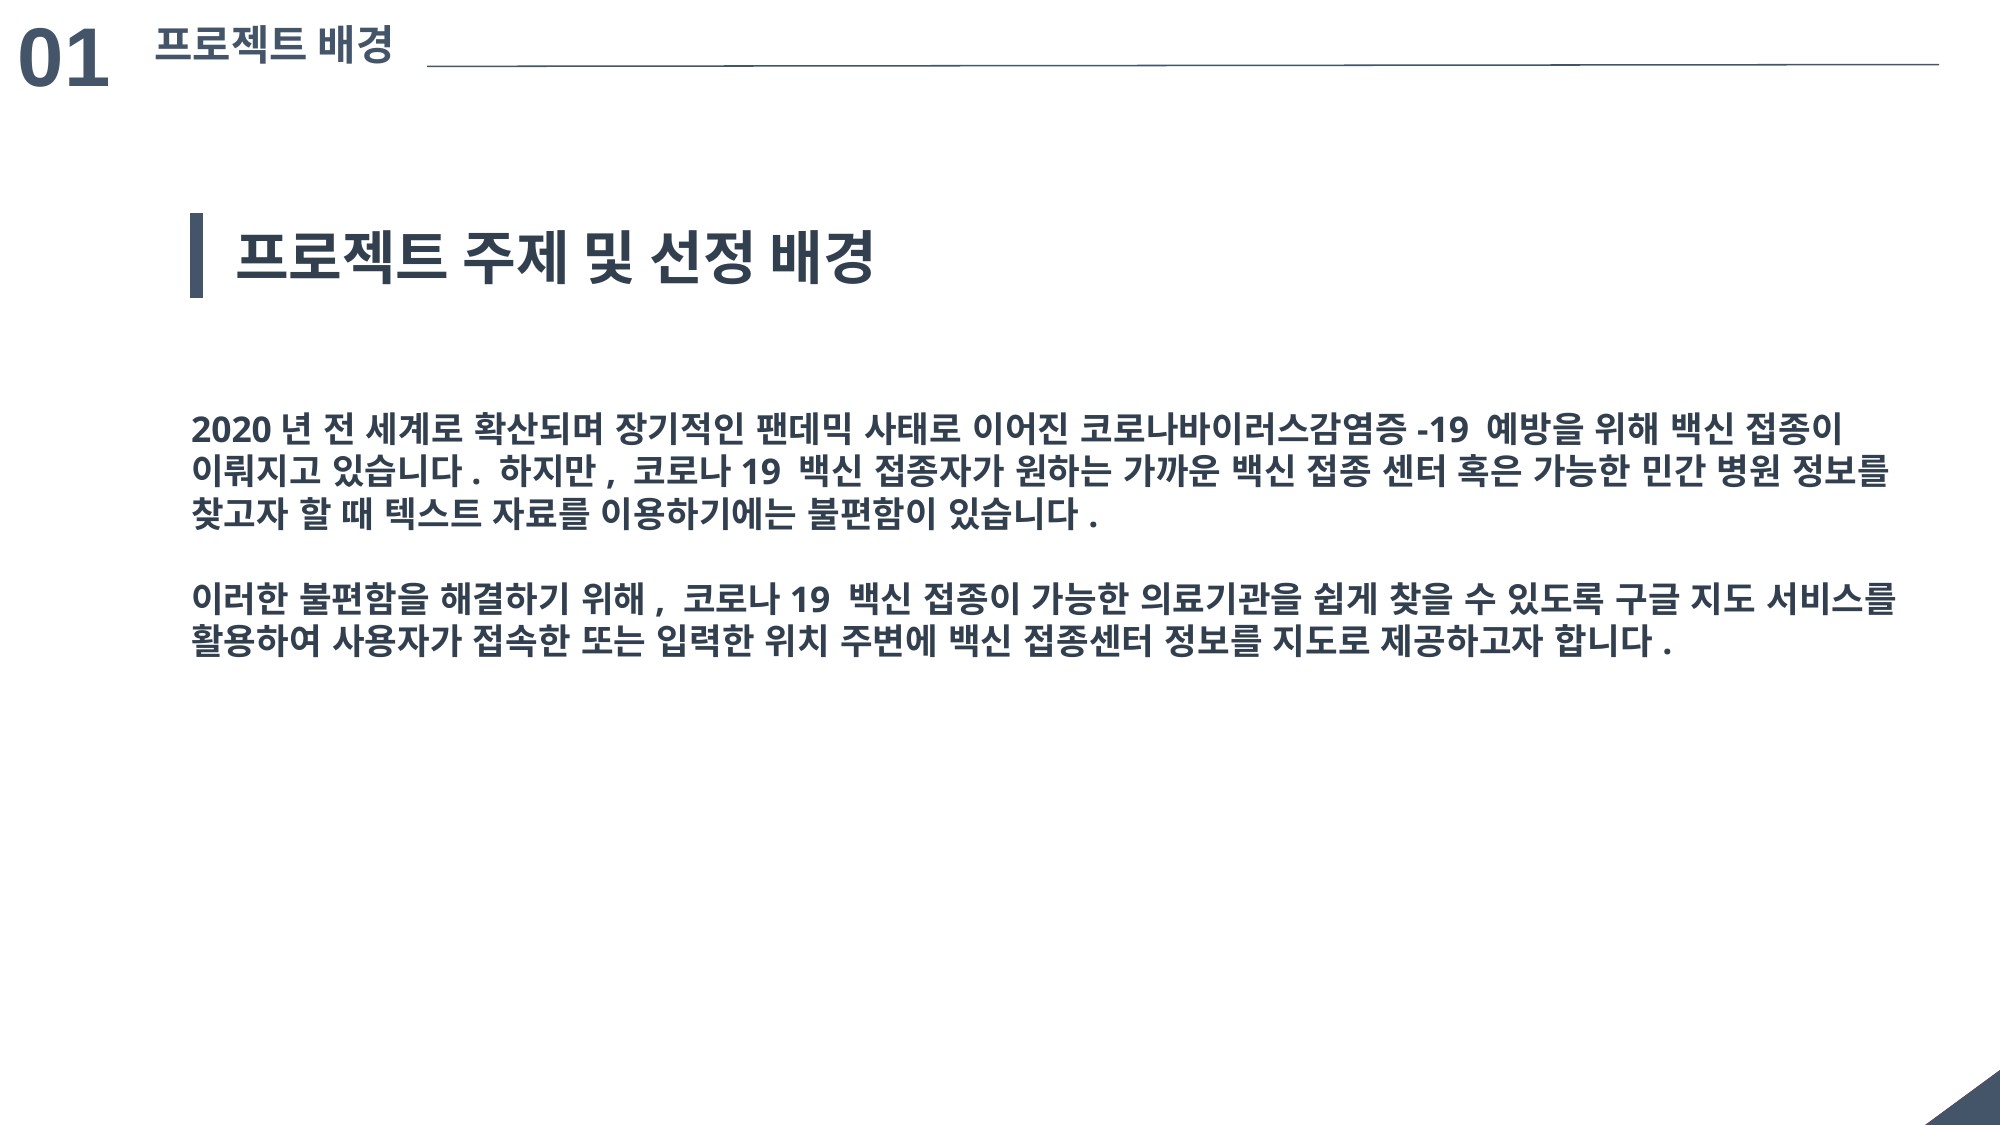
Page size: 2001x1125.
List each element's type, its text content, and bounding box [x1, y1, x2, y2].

text_box 프로젝트 주제 및 선정 배경 [220, 214, 1438, 299]
text_box 프로젝트 배경 [139, 10, 437, 76]
text_box 2020년 전 세계로 확산되며 장기적인 팬데믹 사태로 이어진 코로나바이러스감염증-19 예방을 위해 백신 접종이 이뤄지고 있습니다. 하지만, 코로나19 백신 접종자가 원하는 가까운 백신 접종 센터 혹은 가능한 민간 병원 정보를 찾고자 할 때 텍스트 자료를 이용하기에는 불편함이 있습니다. 이러한 불편함을 해결하기 위해, 코로나19 백신 접종이 가능한 의료기관을 쉽게 찾을 수 있도록 구글 지도 서비스를 활용하여 사용자가 접속한 또는 입력한 위치 주변에 백신 접종센터 정보를 지도로 제공하고자 합니다. [176, 399, 1924, 670]
text_box 01 [2, 0, 194, 111]
text_box [190, 214, 202, 297]
